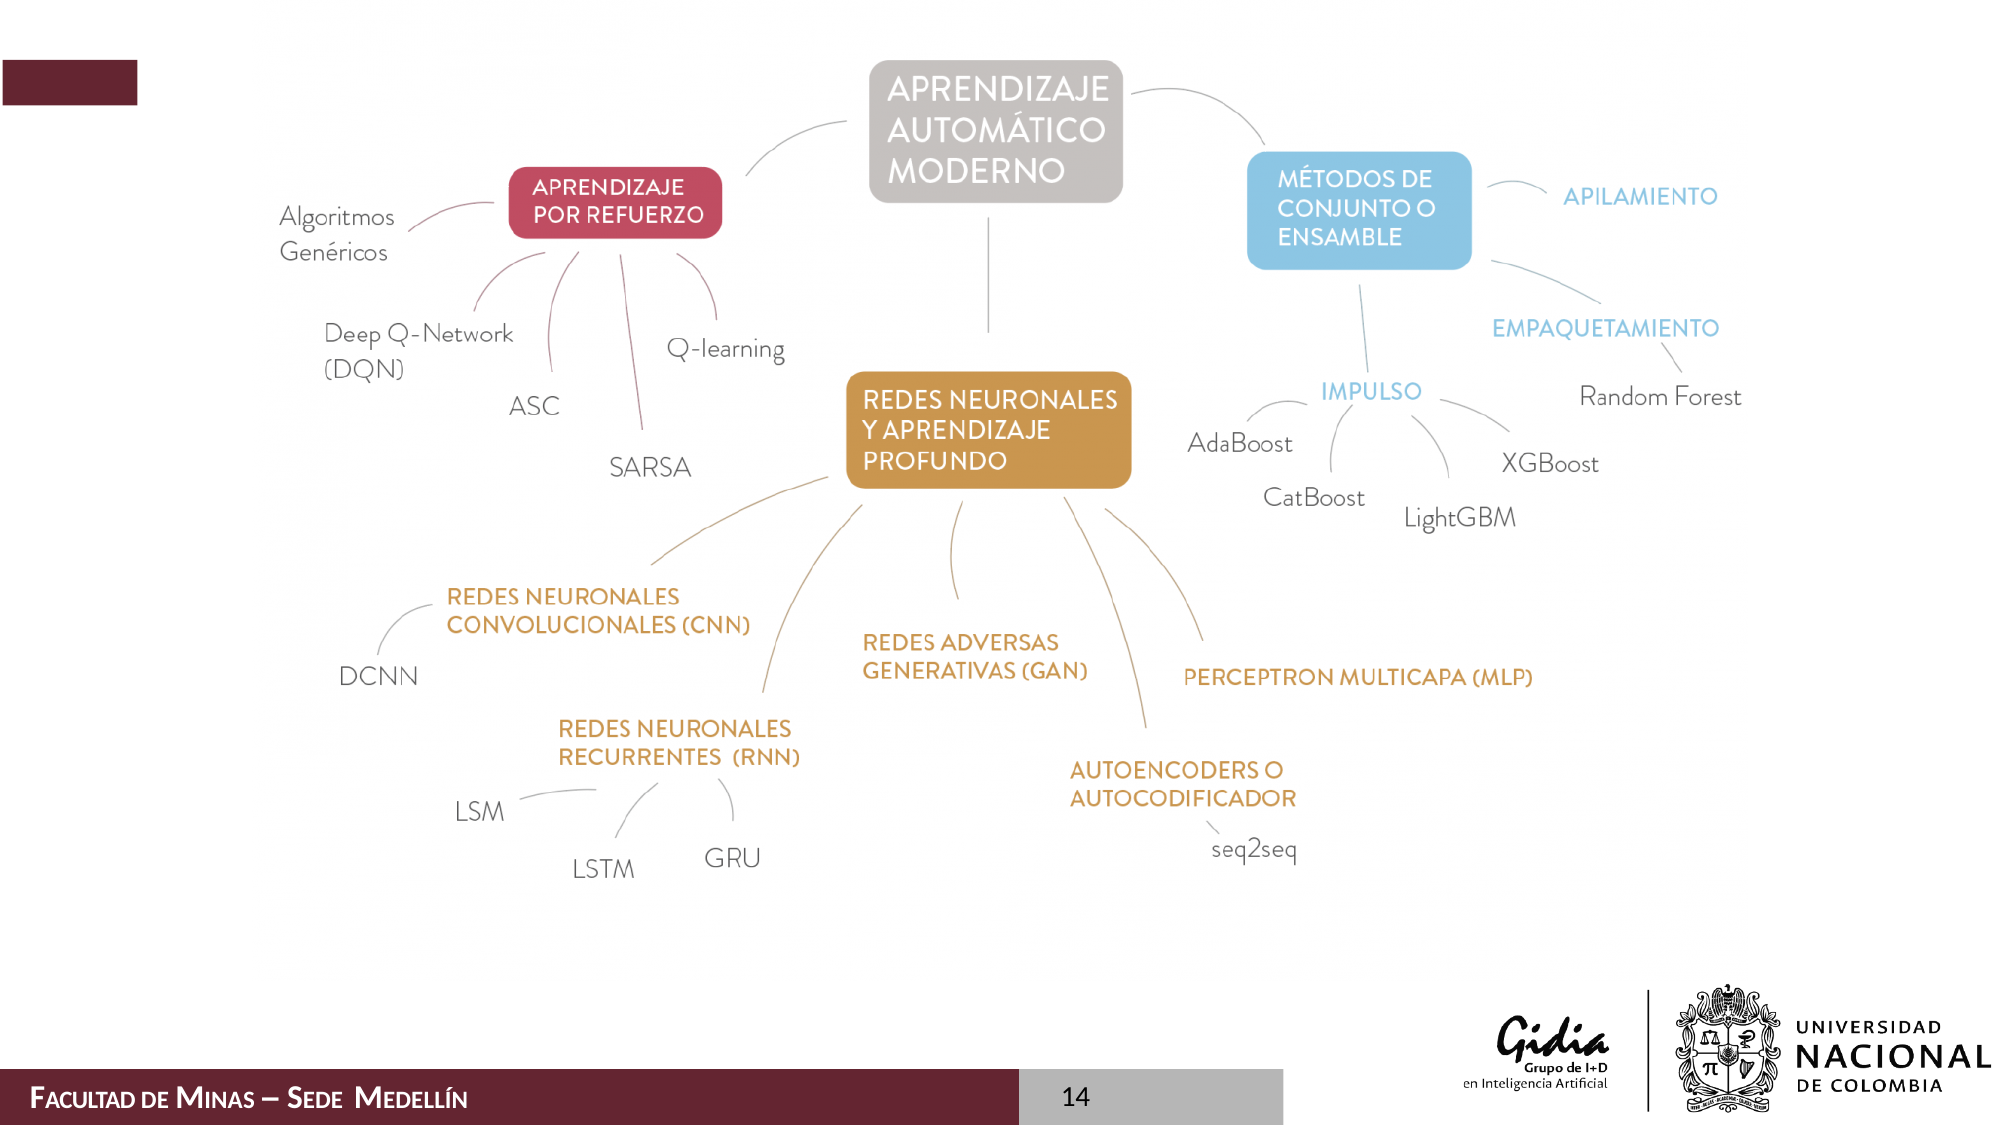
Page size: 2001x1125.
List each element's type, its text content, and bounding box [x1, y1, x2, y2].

picture [252, 0, 1748, 982]
slide_number 14 [1054, 1082, 1097, 1125]
picture [1463, 983, 1992, 1113]
